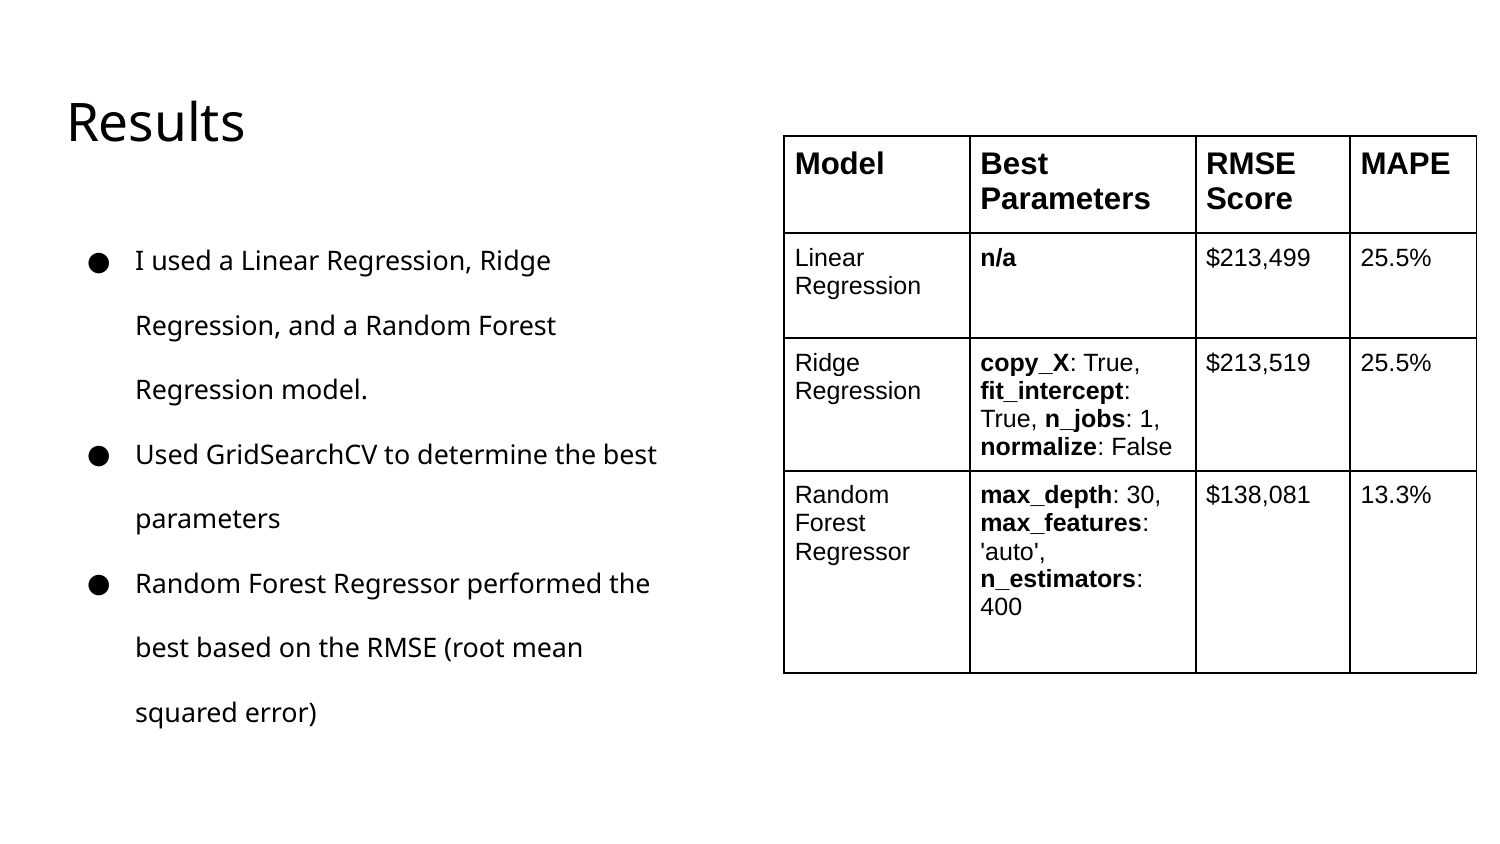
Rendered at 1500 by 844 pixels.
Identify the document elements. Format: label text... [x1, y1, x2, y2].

table_cell n/a [971, 234, 1195, 337]
table_cell max_depth: 30, max_features: 'auto', n_estimators: 400 [971, 472, 1195, 672]
table_cell Ridge Regression [785, 339, 969, 470]
table_cell copy_X: True, fit_intercept: True, n_jobs: 1, normalize: False [971, 339, 1195, 470]
table_cell 25.5% [1351, 234, 1476, 337]
list I used a Linear Regression, Ridge Regression, and a Random Forest Regression model. Used GridSearchCV to determine the best parameters Random Forest Regressor performed the best based on the RMSE (root mean squared error) [51, 196, 708, 744]
table_cell $213,499 [1197, 234, 1349, 337]
table_header RMSE Score [1197, 137, 1349, 232]
table_cell 25.5% [1351, 339, 1476, 470]
table_cell $138,081 [1197, 472, 1349, 672]
table_header Model [785, 137, 969, 232]
table_cell Random Forest Regressor [785, 472, 969, 672]
title Results [51, 72, 1449, 167]
table_cell Linear Regression [785, 234, 969, 337]
table_cell 13.3% [1351, 472, 1476, 672]
table_cell $213,519 [1197, 339, 1349, 470]
table_header MAPE [1351, 137, 1476, 232]
table_header Best Parameters [971, 137, 1195, 232]
